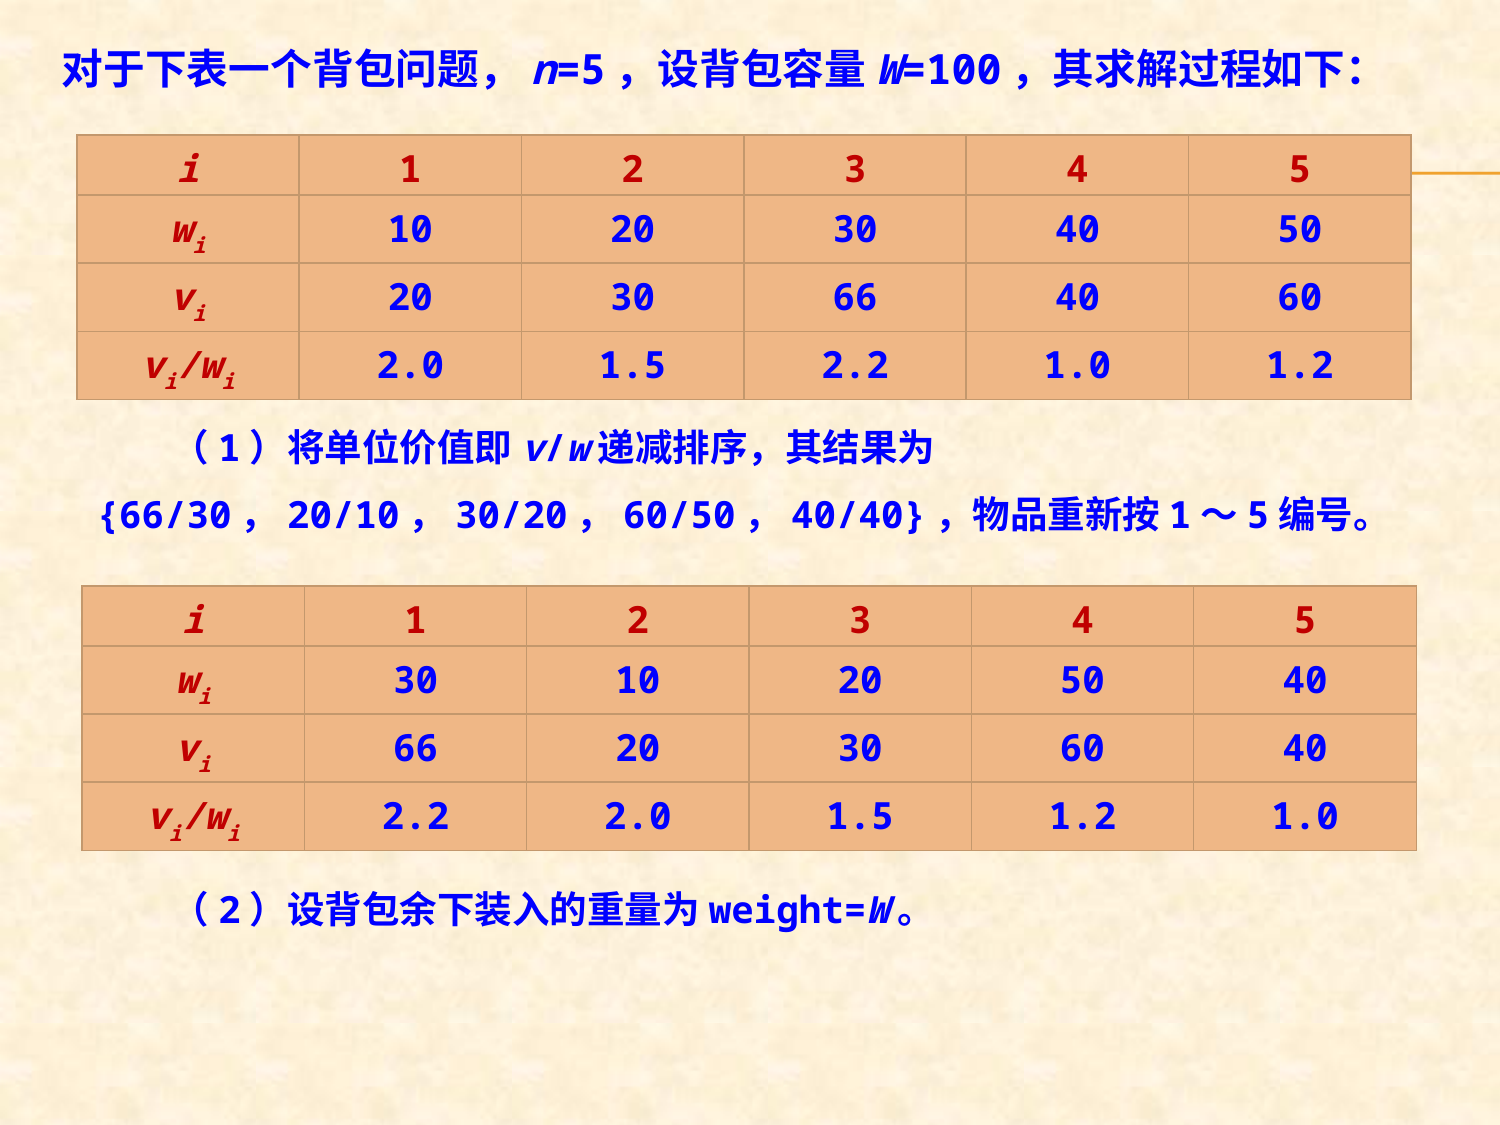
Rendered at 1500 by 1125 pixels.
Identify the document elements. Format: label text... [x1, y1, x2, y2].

table_header 2 [522, 136, 743, 194]
table_cell vi [83, 715, 304, 781]
table_cell 1.5 [750, 783, 971, 850]
table_header 3 [750, 587, 971, 645]
table_cell 1.0 [967, 332, 1188, 393]
table_cell 50 [972, 647, 1193, 713]
table_header 5 [1189, 136, 1410, 194]
table_header 4 [967, 136, 1188, 194]
table_cell 20 [527, 715, 748, 781]
table_cell 30 [522, 264, 743, 331]
table_header 1 [300, 136, 521, 194]
table_cell 30 [750, 715, 971, 781]
table_cell 60 [1189, 264, 1410, 331]
text_box （1）将单位价值即v/w递减排序，其结果为{66/30，20/10，30/20，60/50，40/40}，物品重新按1～5编号。 [81, 393, 1452, 544]
table_cell wi [78, 196, 298, 262]
table_cell vi/wi [83, 783, 304, 850]
table_cell 10 [300, 196, 521, 262]
table_header 5 [1194, 587, 1416, 645]
table_cell 1.2 [1189, 332, 1410, 393]
table_cell 66 [745, 264, 965, 331]
table_cell 20 [522, 196, 743, 262]
table_cell 10 [527, 647, 748, 713]
picture [0, 0, 1500, 1125]
table_cell 2.2 [305, 783, 526, 850]
table_header 4 [972, 587, 1193, 645]
table_cell 2.0 [300, 332, 521, 393]
table_cell 40 [1194, 715, 1416, 781]
table_header i [78, 136, 298, 194]
table_cell 60 [972, 715, 1193, 781]
table_cell 40 [1194, 647, 1416, 713]
text_box （2）设背包余下装入的重量为weight=W。 [82, 878, 1383, 939]
table_header 1 [305, 587, 526, 645]
table_header i [83, 587, 304, 645]
table_header 2 [527, 587, 748, 645]
table_cell 30 [745, 196, 965, 262]
table_cell 2.0 [527, 783, 748, 850]
table_cell 50 [1189, 196, 1410, 262]
table_cell 66 [305, 715, 526, 781]
table_cell wi [83, 647, 304, 713]
table_cell 40 [967, 264, 1188, 331]
table_header 3 [745, 136, 965, 194]
table_cell 20 [300, 264, 521, 331]
table_cell 20 [750, 647, 971, 713]
table_cell 2.2 [745, 332, 965, 393]
table_cell 1.2 [972, 783, 1193, 850]
table_cell 40 [967, 196, 1188, 262]
table_cell vi [78, 264, 298, 331]
table_cell 30 [305, 647, 526, 713]
table_cell 1.0 [1194, 783, 1416, 850]
text_box 对于下表一个背包问题，n=5，设背包容量W=100，其求解过程如下： [46, 35, 1441, 100]
table_cell 1.5 [522, 332, 743, 393]
table_cell vi/wi [78, 332, 298, 399]
